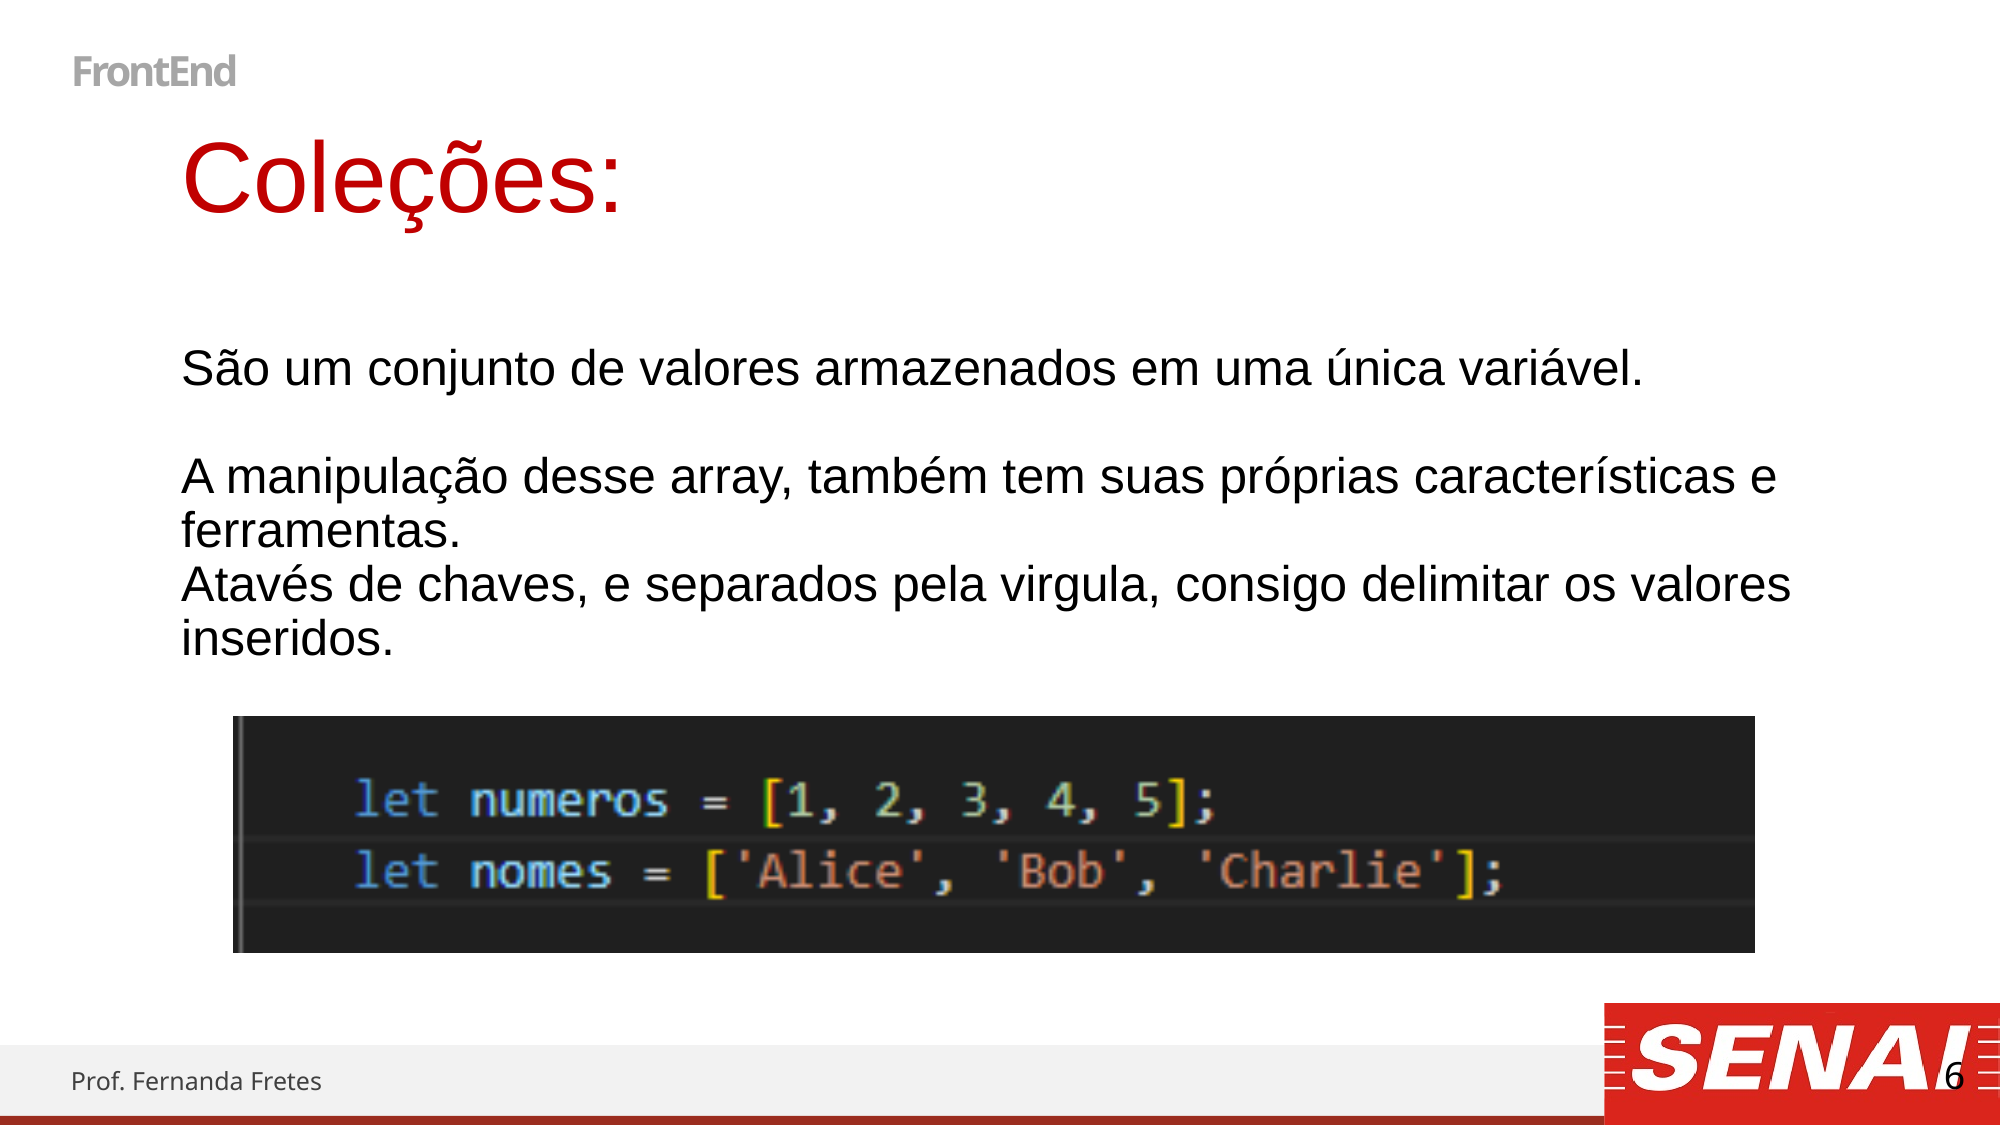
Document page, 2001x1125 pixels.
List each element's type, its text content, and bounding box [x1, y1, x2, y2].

slide_number 6 [1929, 1045, 2000, 1116]
picture [1604, 1003, 2000, 1125]
picture [233, 716, 1755, 953]
text_box Coleções: São um conjunto de valores armazenados em uma única variável. A manipulação desse array, também tem suas próprias características e ferramentas. Atavés de chaves, e separados pela virgula, consigo delimitar os valores inseridos. [166, 210, 1823, 717]
footer Prof. Fernanda Fretes [70, 1056, 1000, 1105]
title FrontEnd [70, 37, 1930, 109]
